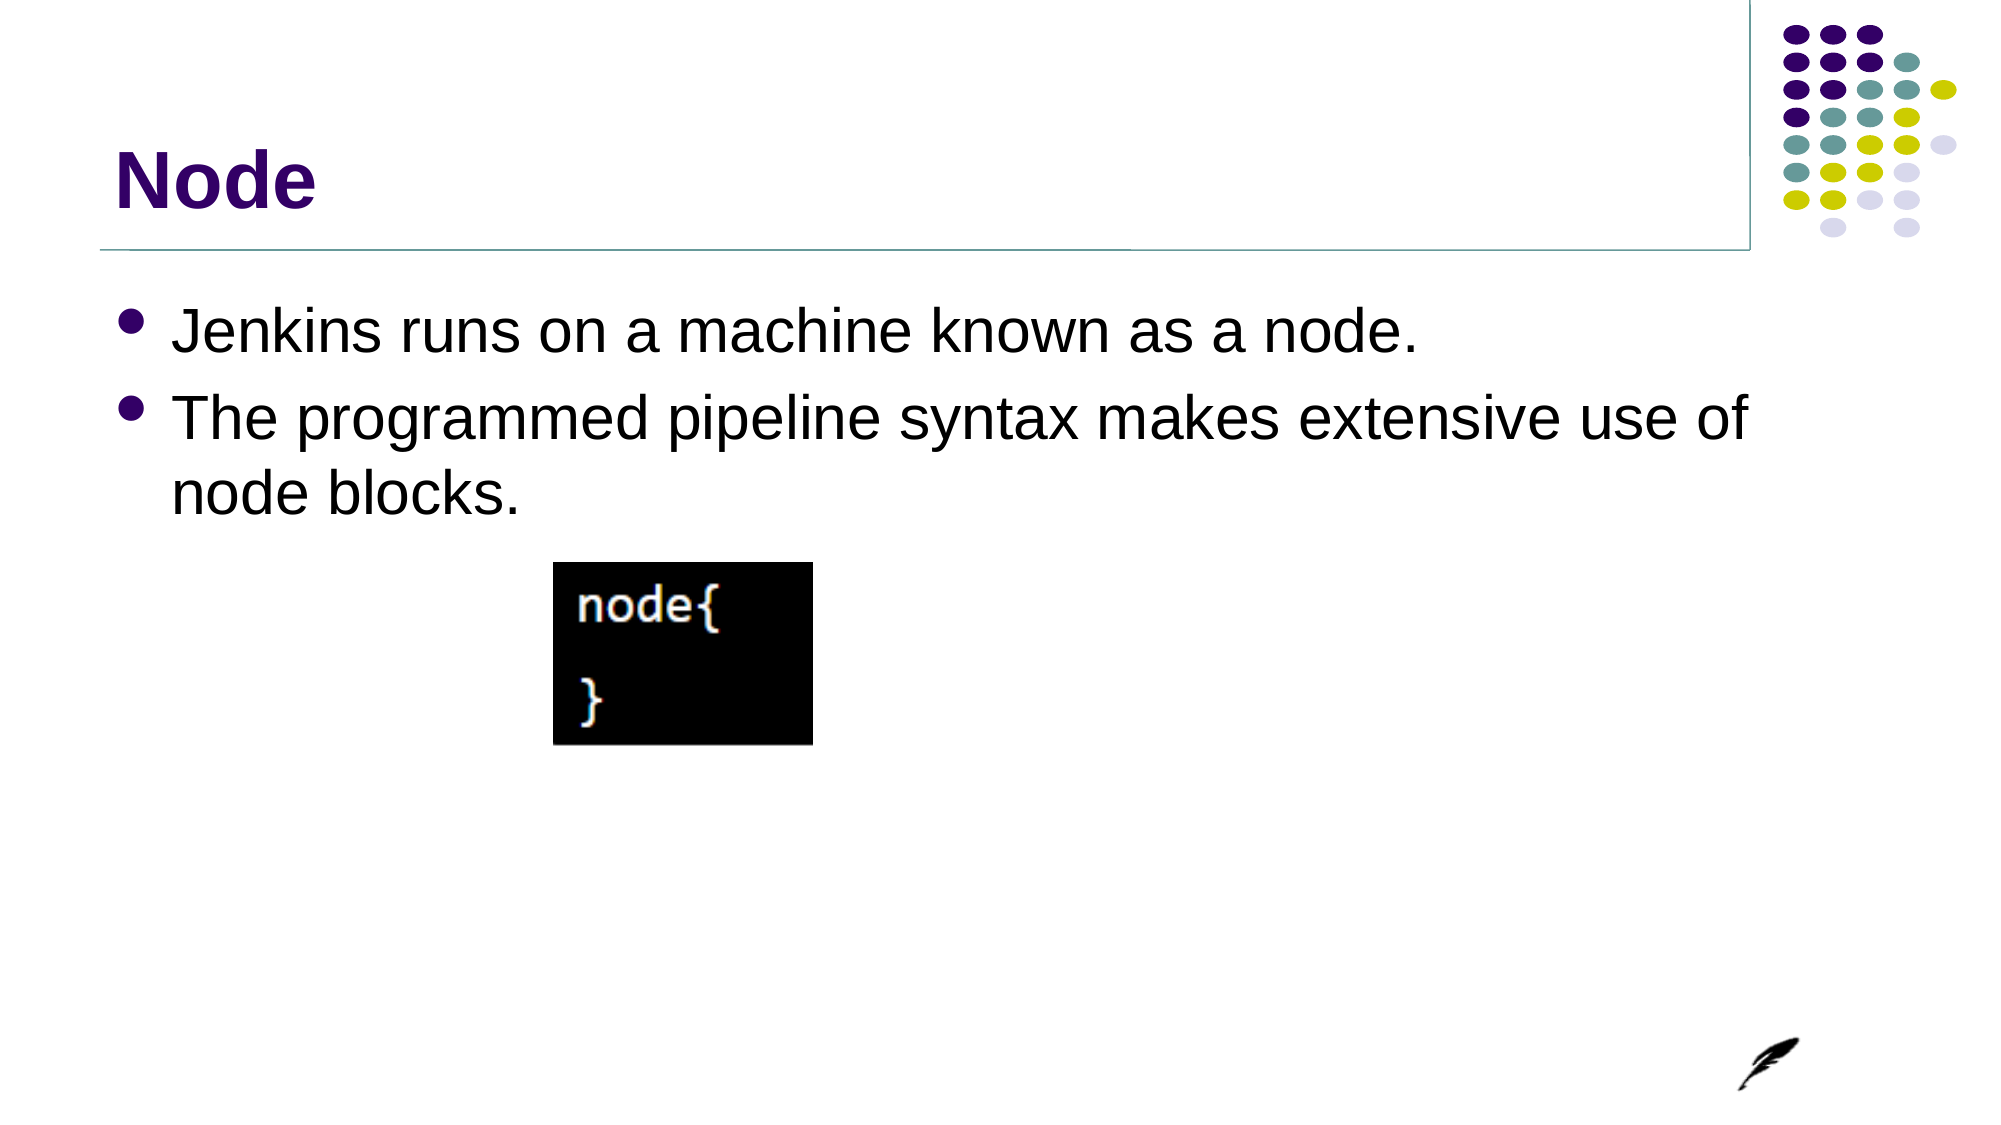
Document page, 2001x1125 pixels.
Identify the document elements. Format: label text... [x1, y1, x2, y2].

list Jenkins runs on a machine known as a node. The programmed pipeline syntax makes extensive use of node blocks. [99, 282, 1900, 1006]
picture [1727, 1027, 1809, 1103]
picture [553, 562, 813, 748]
title Node [99, 20, 1750, 233]
